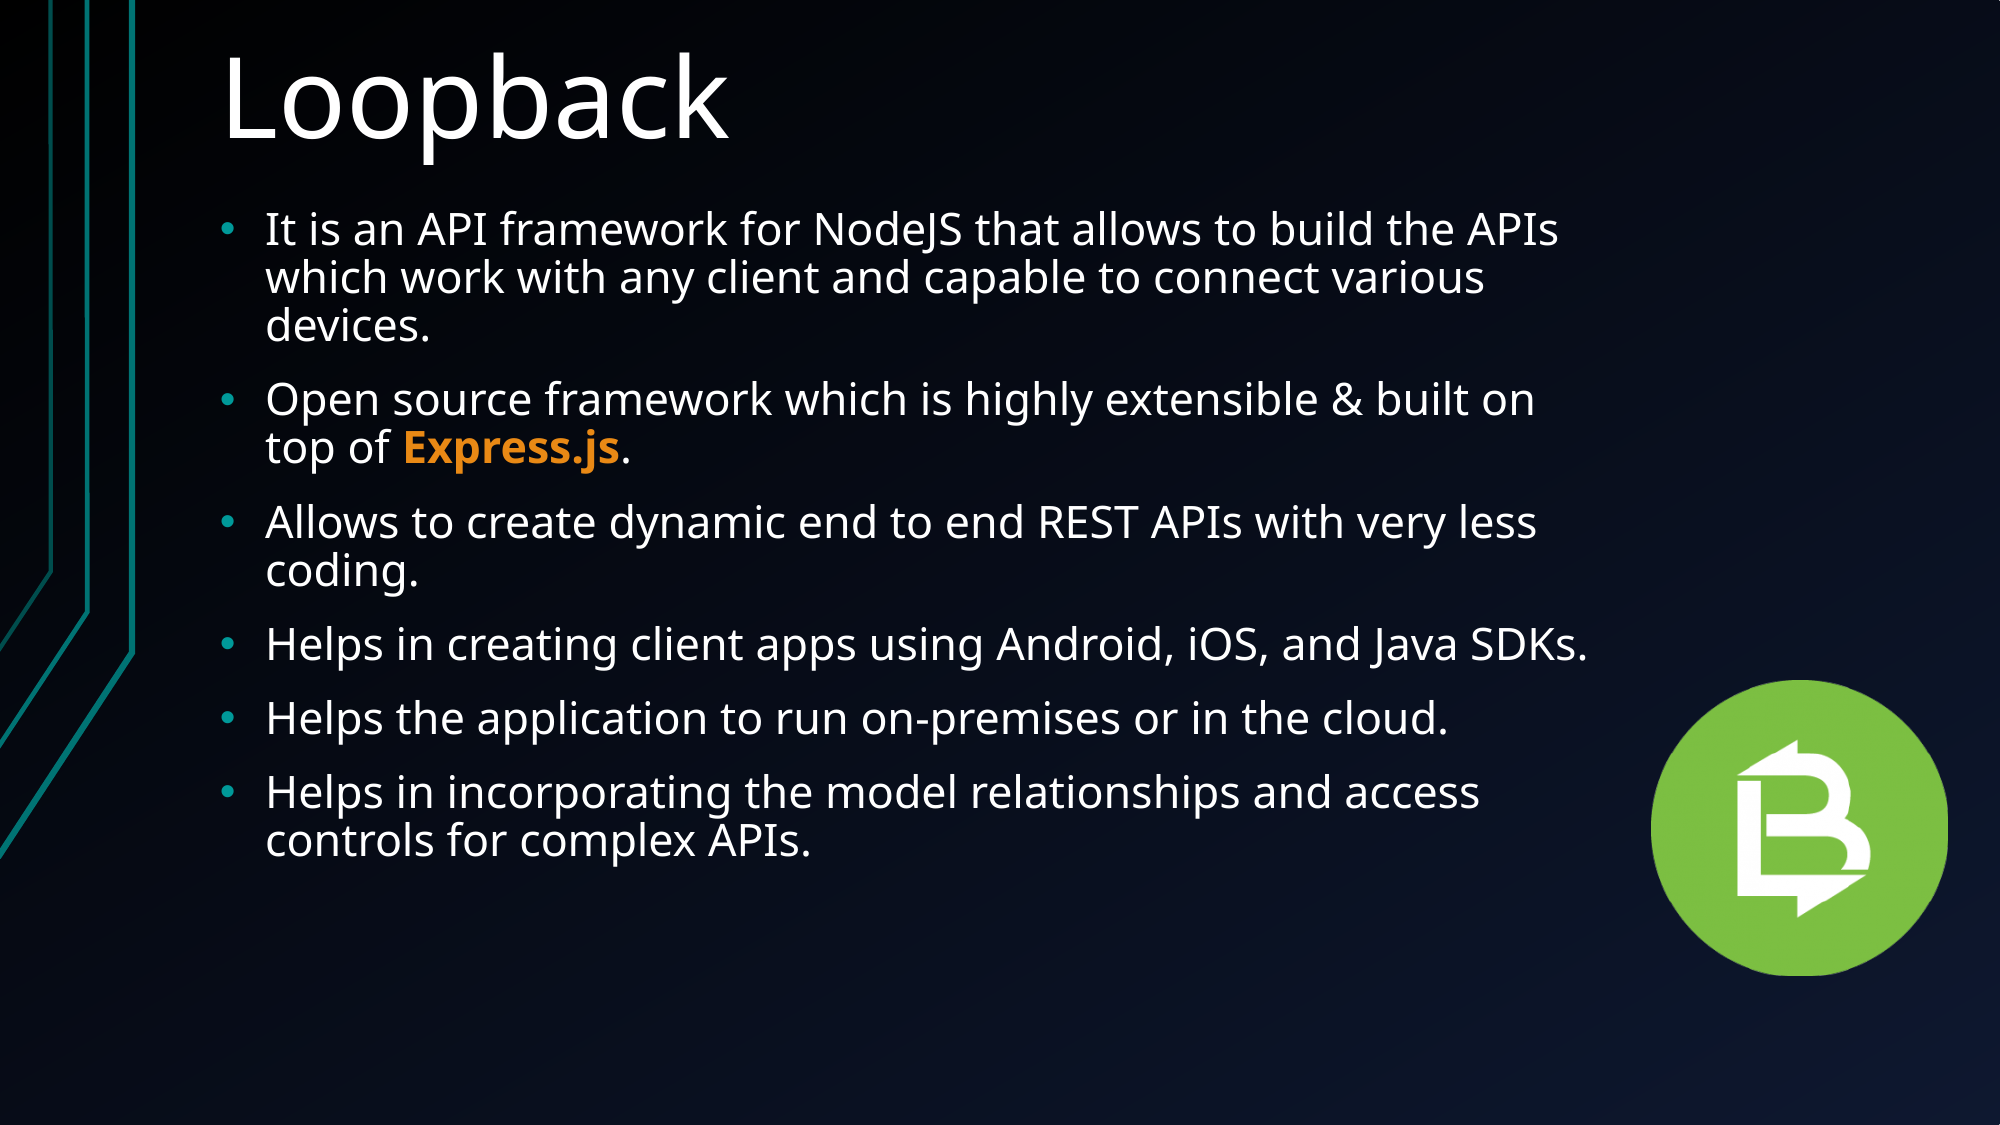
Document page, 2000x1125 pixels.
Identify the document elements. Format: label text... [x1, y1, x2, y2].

list It is an API framework for NodeJS that allows to build the APIs which work with any client and capable to connect various devices. Open source framework which is highly extensible & built on top of Express.js. Allows to create dynamic end to end REST APIs with very less coding. Helps in creating client apps using Android, iOS, and Java SDKs. Helps the application to run on-premises or in the cloud. Helps in incorporating the model relationships and access controls for complex APIs. [199, 196, 1614, 917]
title Loopback [199, 45, 1900, 173]
picture [1651, 680, 1948, 976]
